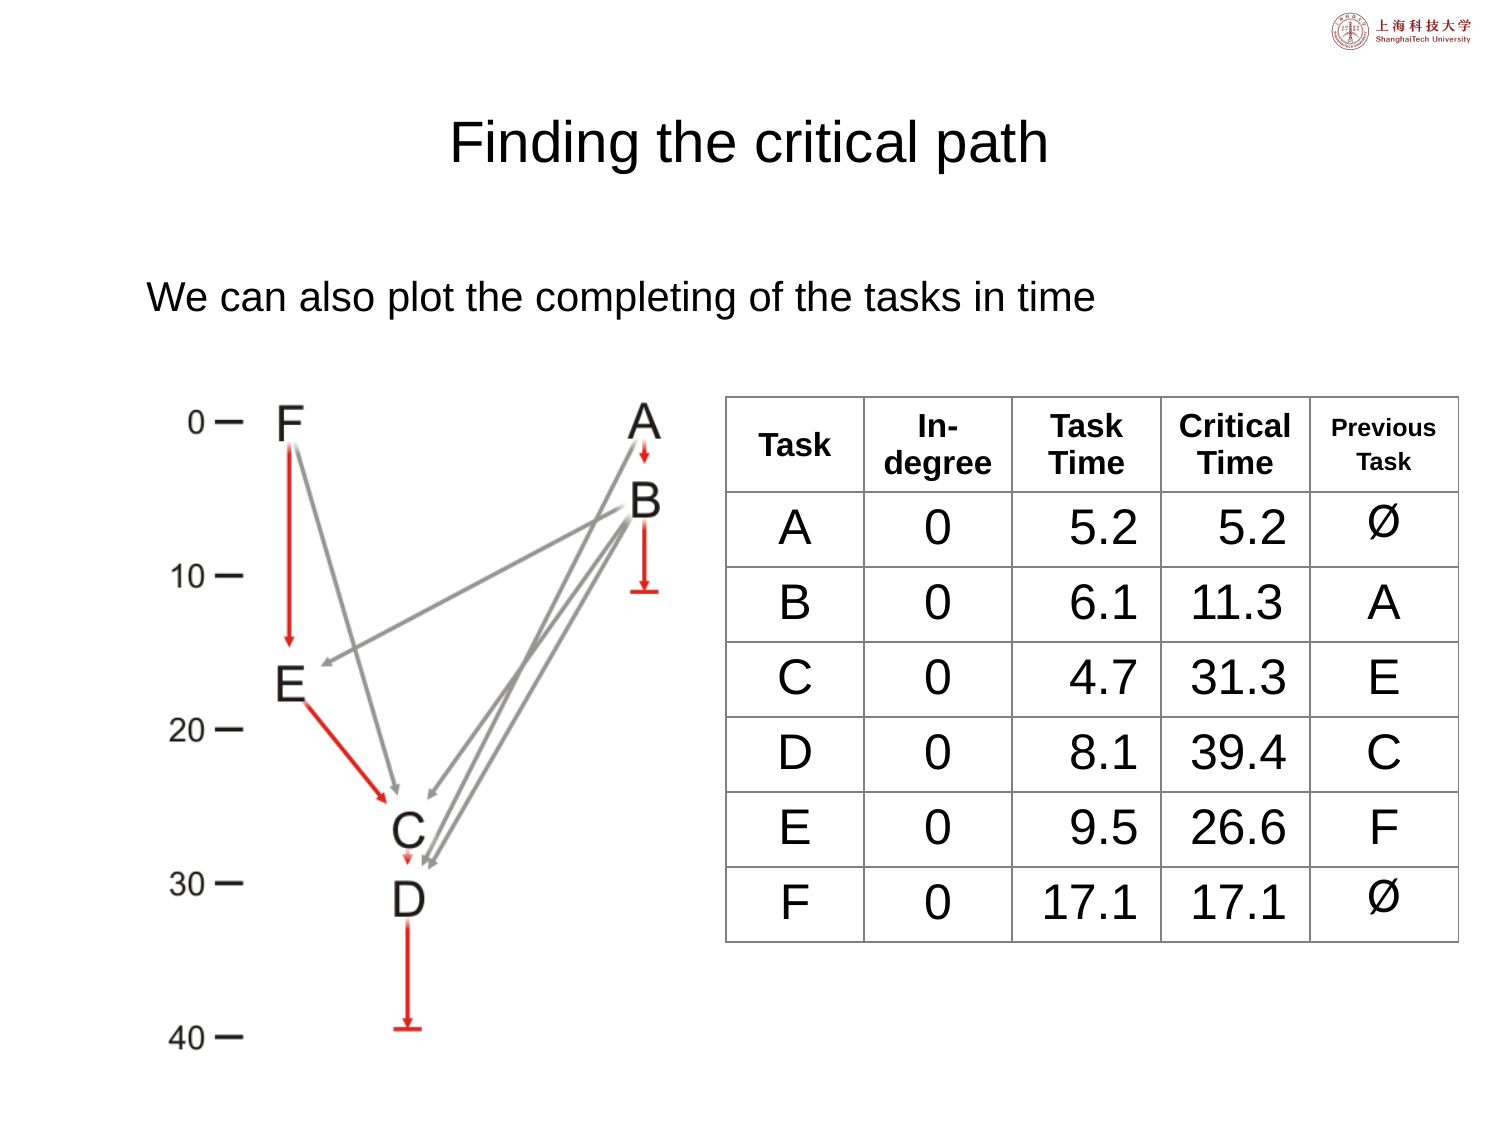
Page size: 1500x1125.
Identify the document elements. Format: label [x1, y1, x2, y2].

picture [1327, 0, 1478, 109]
table_cell [1162, 493, 1309, 566]
table_cell [1013, 643, 1160, 716]
table_cell [1013, 493, 1160, 566]
table_cell [727, 793, 863, 866]
table_cell [727, 493, 863, 566]
table_cell [1162, 568, 1309, 641]
list [74, 262, 1426, 1006]
table_cell [1013, 568, 1160, 641]
table_cell [865, 793, 1011, 866]
table_header [1013, 398, 1160, 491]
table_cell [727, 568, 863, 641]
table_cell [865, 718, 1011, 791]
table_cell [1311, 718, 1458, 791]
table_cell [727, 868, 863, 941]
title [74, 44, 1426, 233]
table_cell [865, 493, 1011, 566]
table_cell [1162, 868, 1309, 941]
table_cell [1013, 793, 1160, 866]
table_cell [1311, 568, 1458, 641]
table_header [865, 398, 1011, 491]
table_cell [727, 718, 863, 791]
table_cell [865, 568, 1011, 641]
table_cell [1311, 643, 1458, 716]
table_header [1311, 398, 1458, 491]
table_cell [1162, 793, 1309, 866]
table_cell [1013, 718, 1160, 791]
picture [149, 385, 680, 1052]
table_cell [1162, 643, 1309, 716]
table_cell [1162, 718, 1309, 791]
table_header [1162, 398, 1309, 491]
table_header [727, 398, 863, 491]
table_cell [1311, 793, 1458, 866]
table_cell [727, 643, 863, 716]
table_cell [865, 868, 1011, 941]
table_cell [865, 643, 1011, 716]
table_cell [1013, 868, 1160, 941]
table_cell [1311, 493, 1458, 566]
table_cell [1311, 868, 1458, 941]
